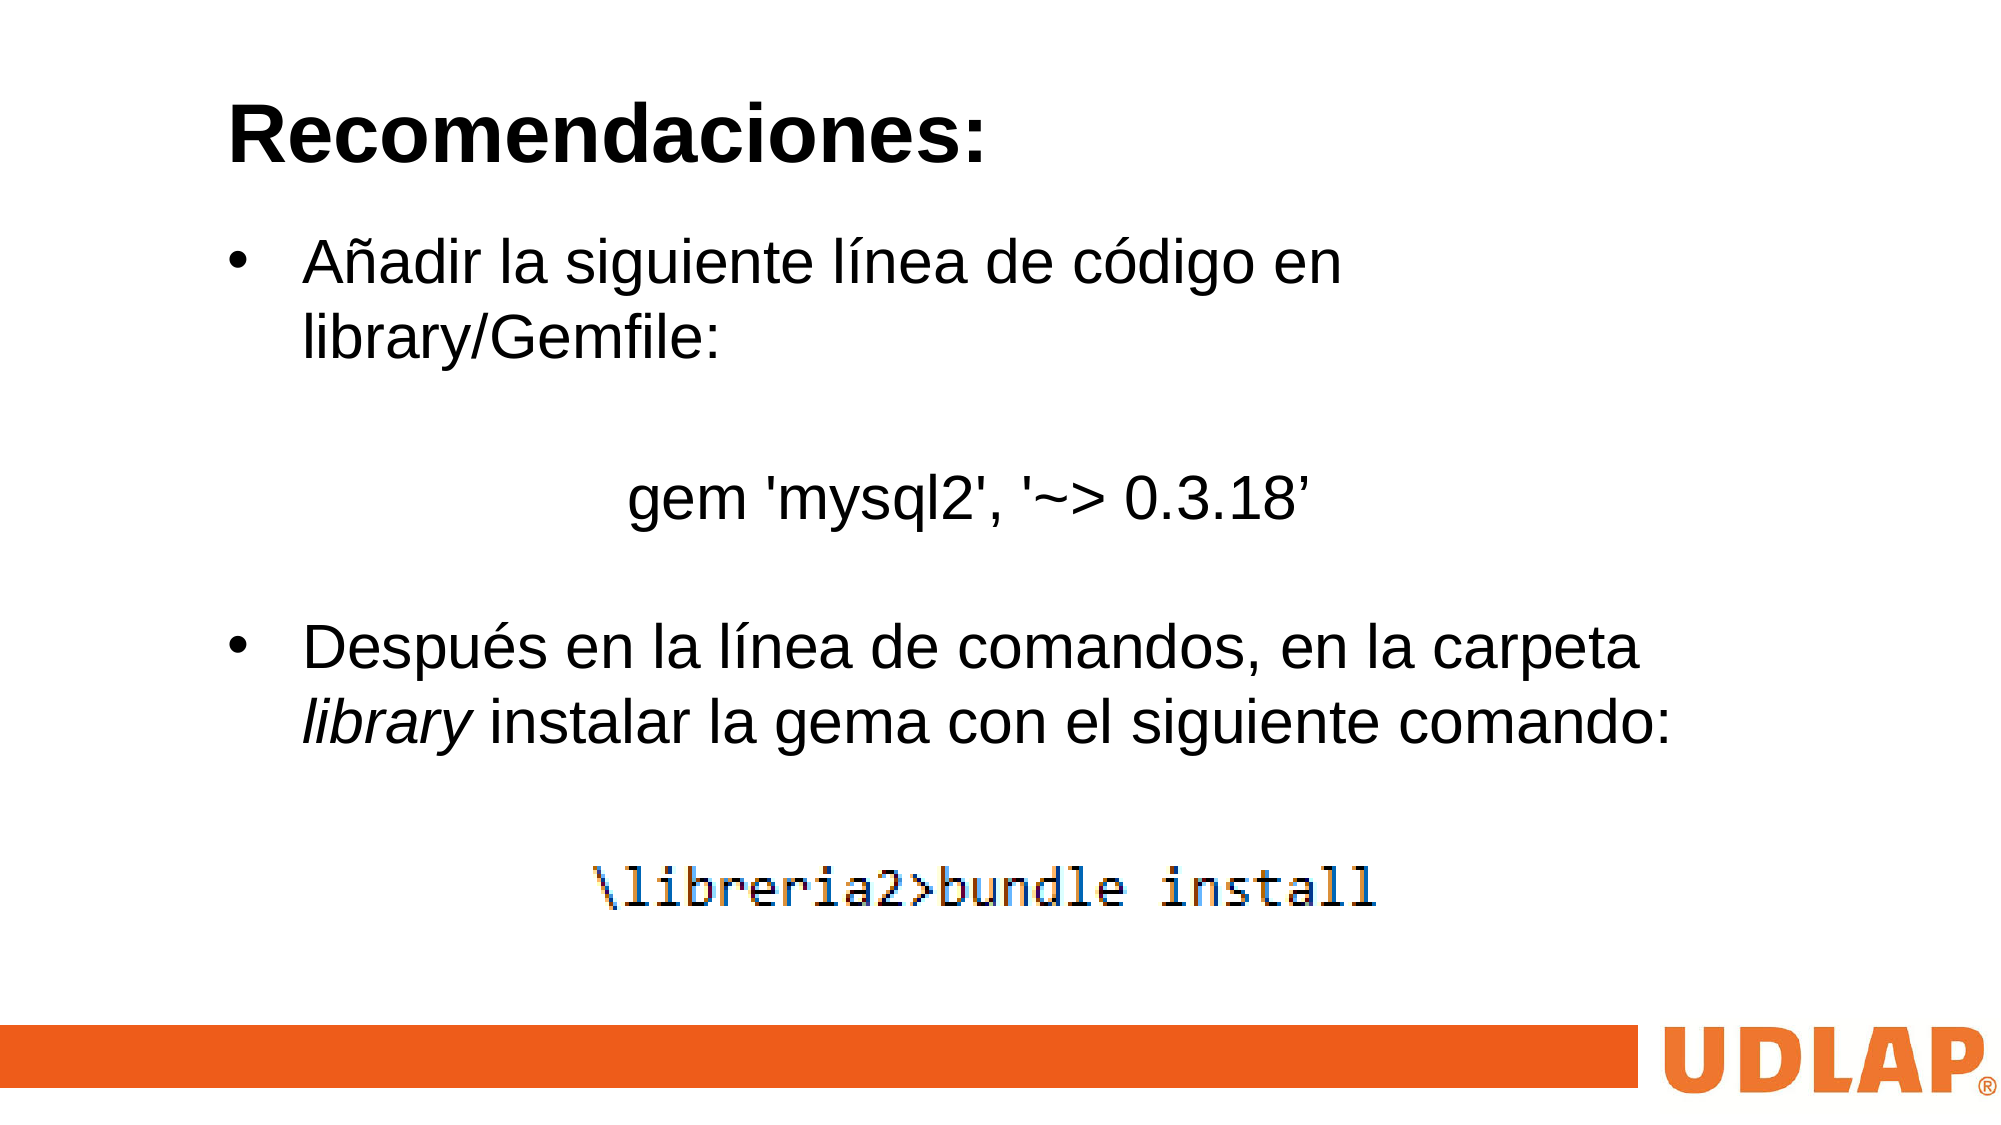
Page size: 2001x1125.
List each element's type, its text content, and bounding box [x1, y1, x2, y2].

text_box Recomendaciones: [212, 71, 1582, 187]
text_box Añadir la siguiente línea de código en library/Gemfile: gem 'mysql2', '~> 0.3.18’ Después en la línea de comandos, en la carpeta library instalar la gema con el siguiente comando: [212, 214, 1727, 914]
picture [1660, 1018, 2000, 1115]
text_box [0, 1025, 1638, 1088]
picture [586, 838, 1404, 923]
